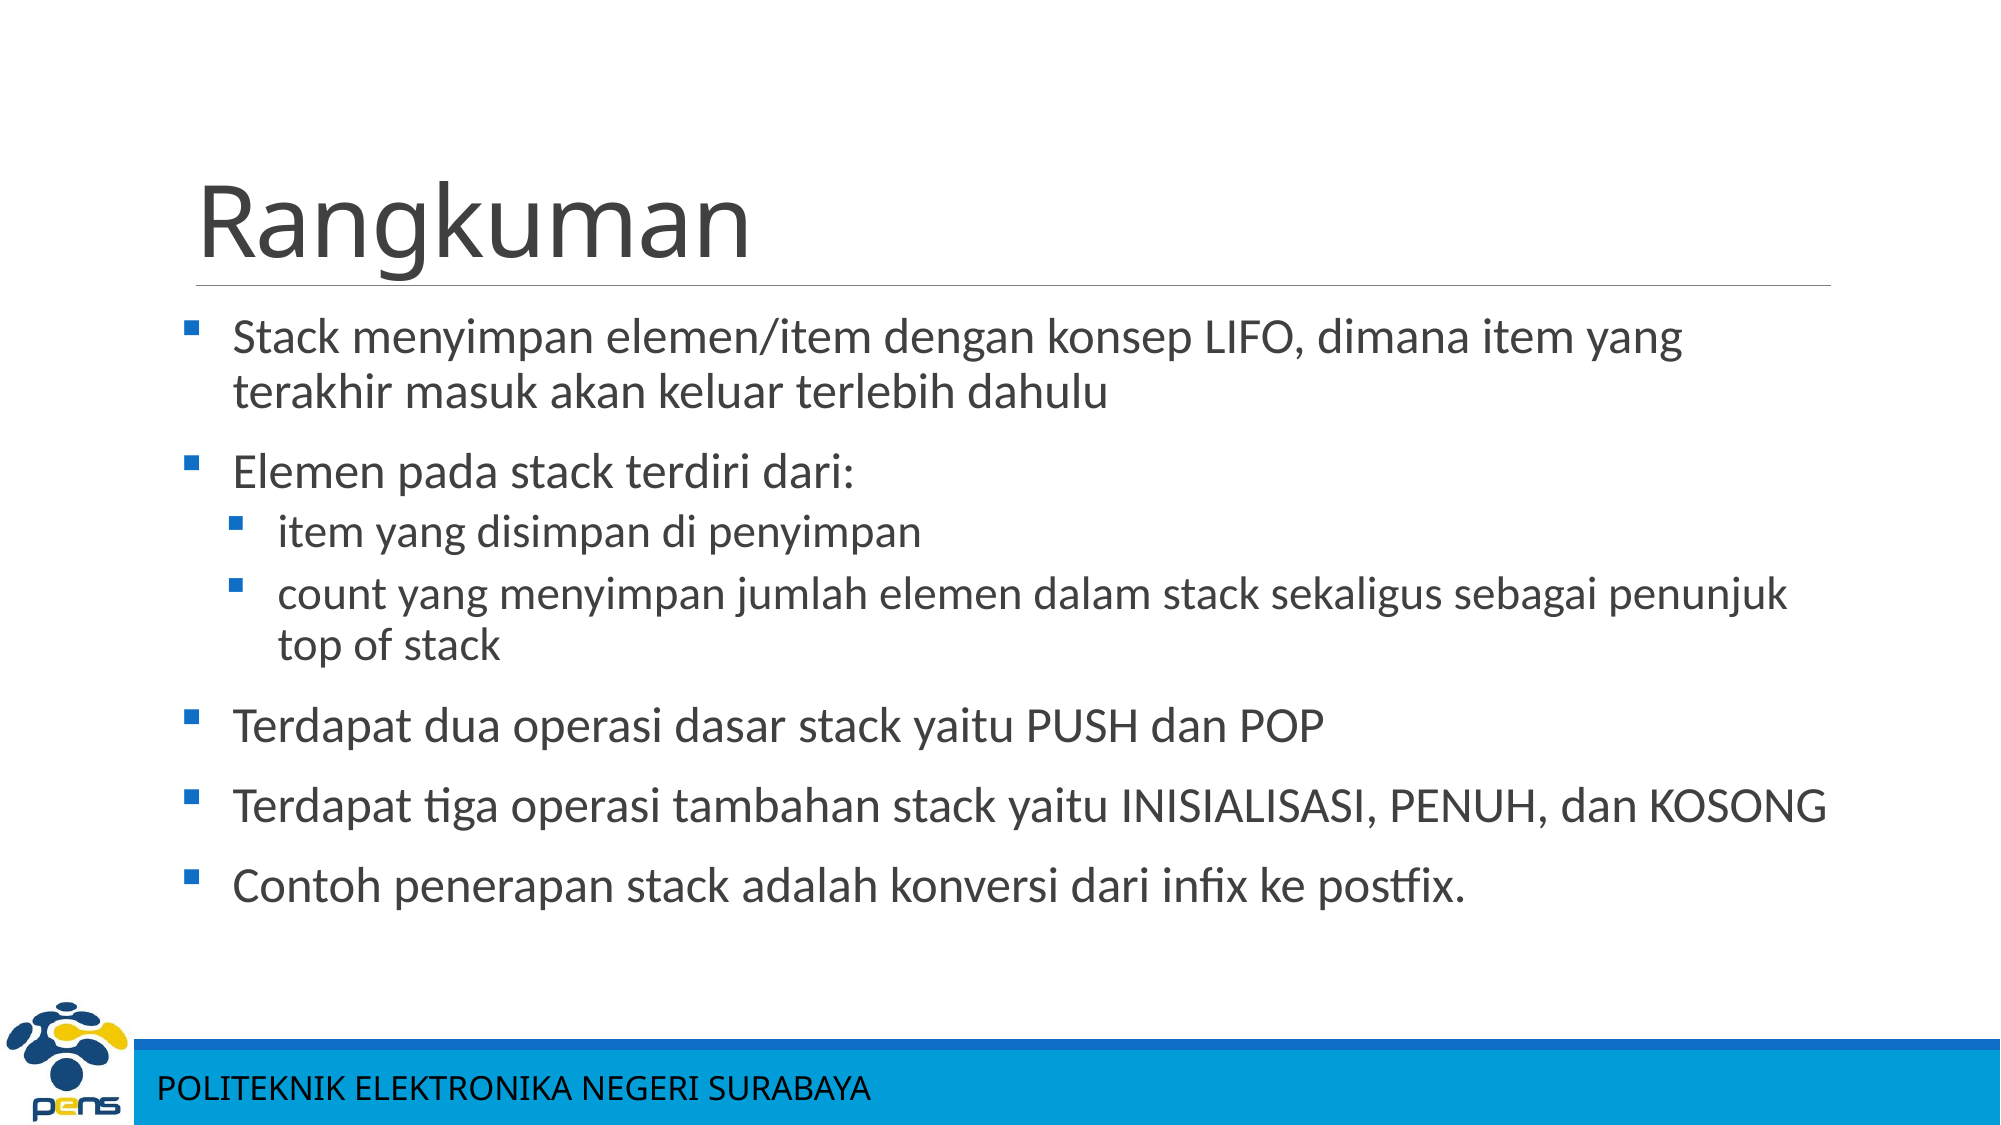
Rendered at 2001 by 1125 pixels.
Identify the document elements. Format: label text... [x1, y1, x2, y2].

title Rangkuman [180, 47, 1830, 285]
list Stack menyimpan elemen/item dengan konsep LIFO, dimana item yang terakhir masuk akan keluar terlebih dahulu Elemen pada stack terdiri dari: item yang disimpan di penyimpan count yang menyimpan jumlah elemen dalam stack sekaligus sebagai penunjuk top of stack Terdapat dua operasi dasar stack yaitu PUSH dan POP Terdapat tiga operasi tambahan stack yaitu INISIALISASI, PENUH, dan KOSONG Contoh penerapan stack adalah konversi dari infix ke postfix. [180, 302, 1830, 963]
picture [0, 997, 134, 1125]
